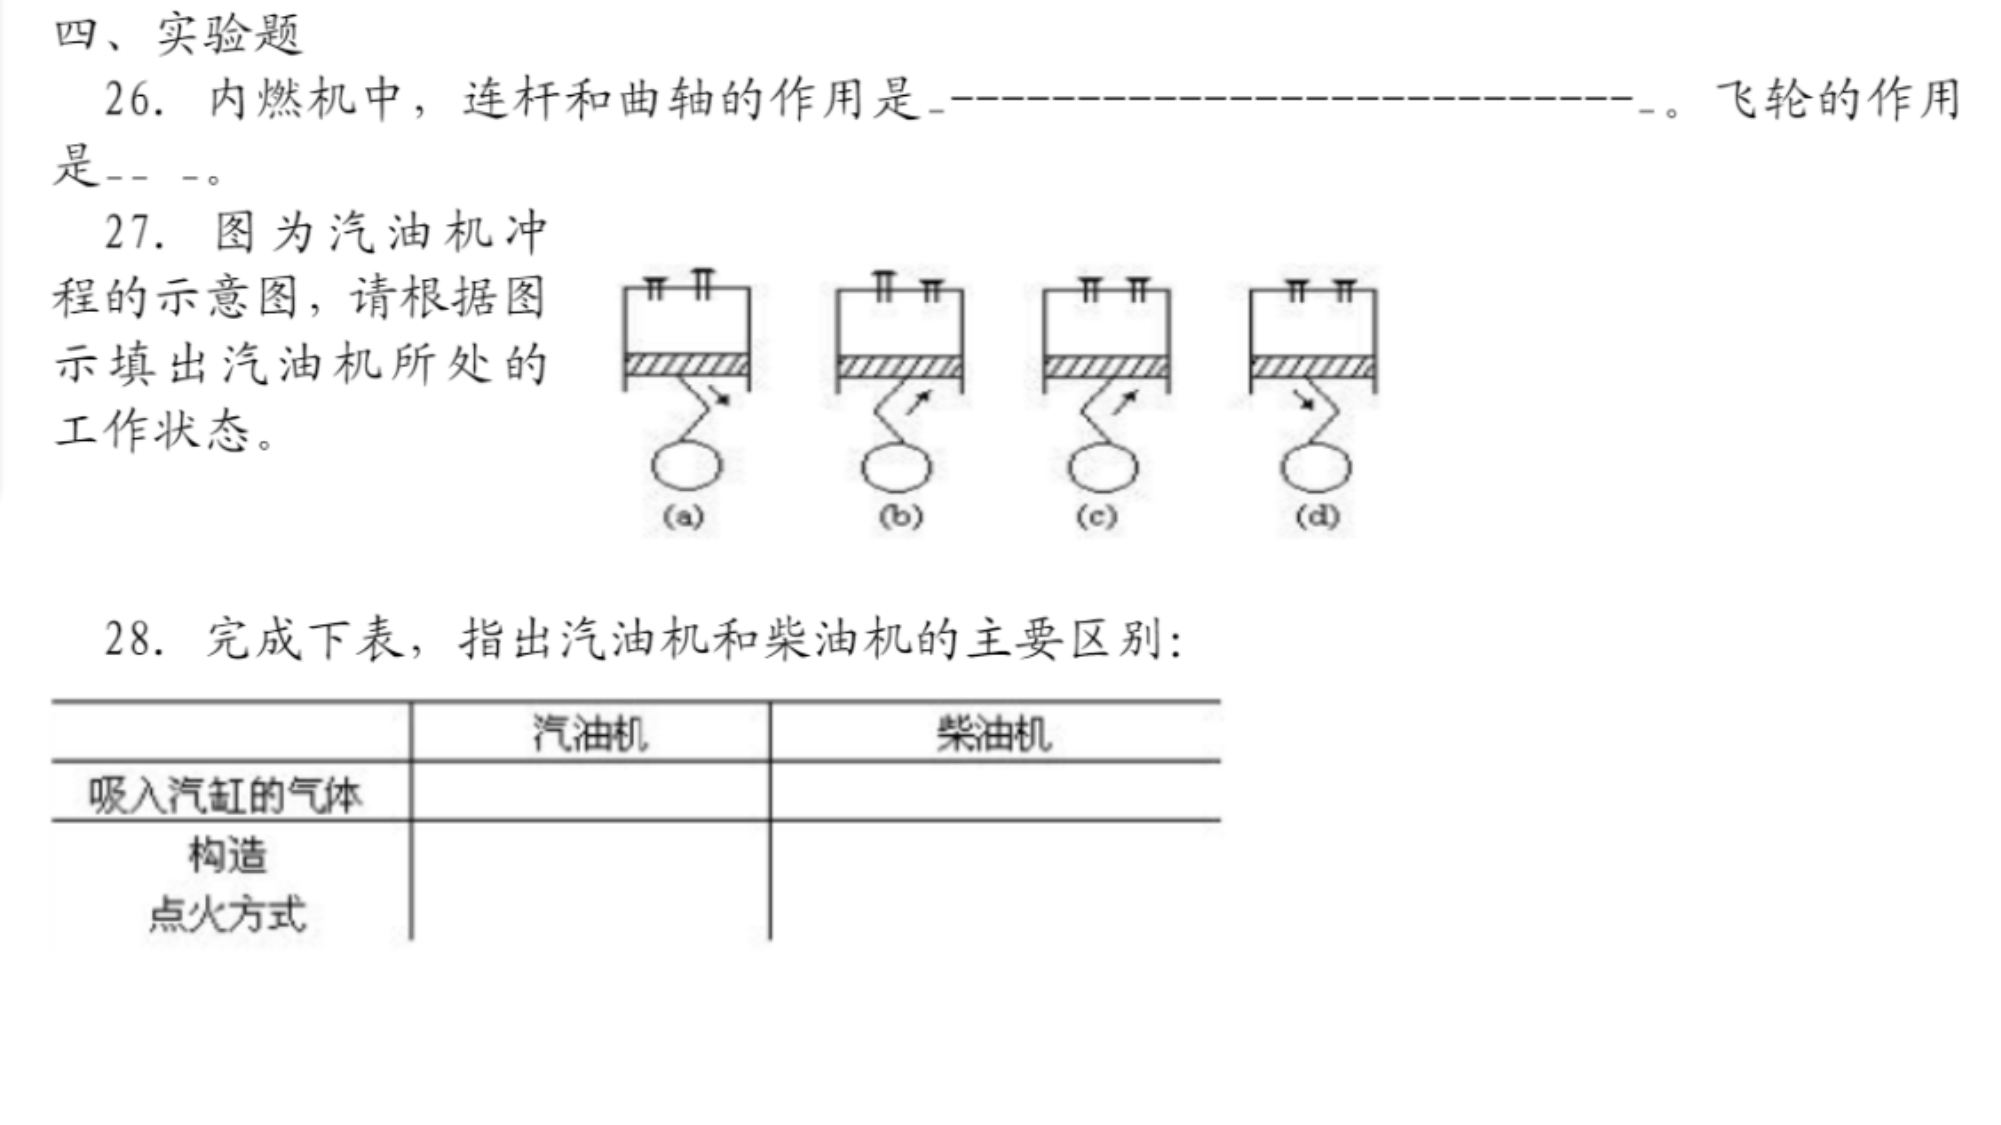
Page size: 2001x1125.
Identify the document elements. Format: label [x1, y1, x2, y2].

picture [0, 0, 1978, 952]
